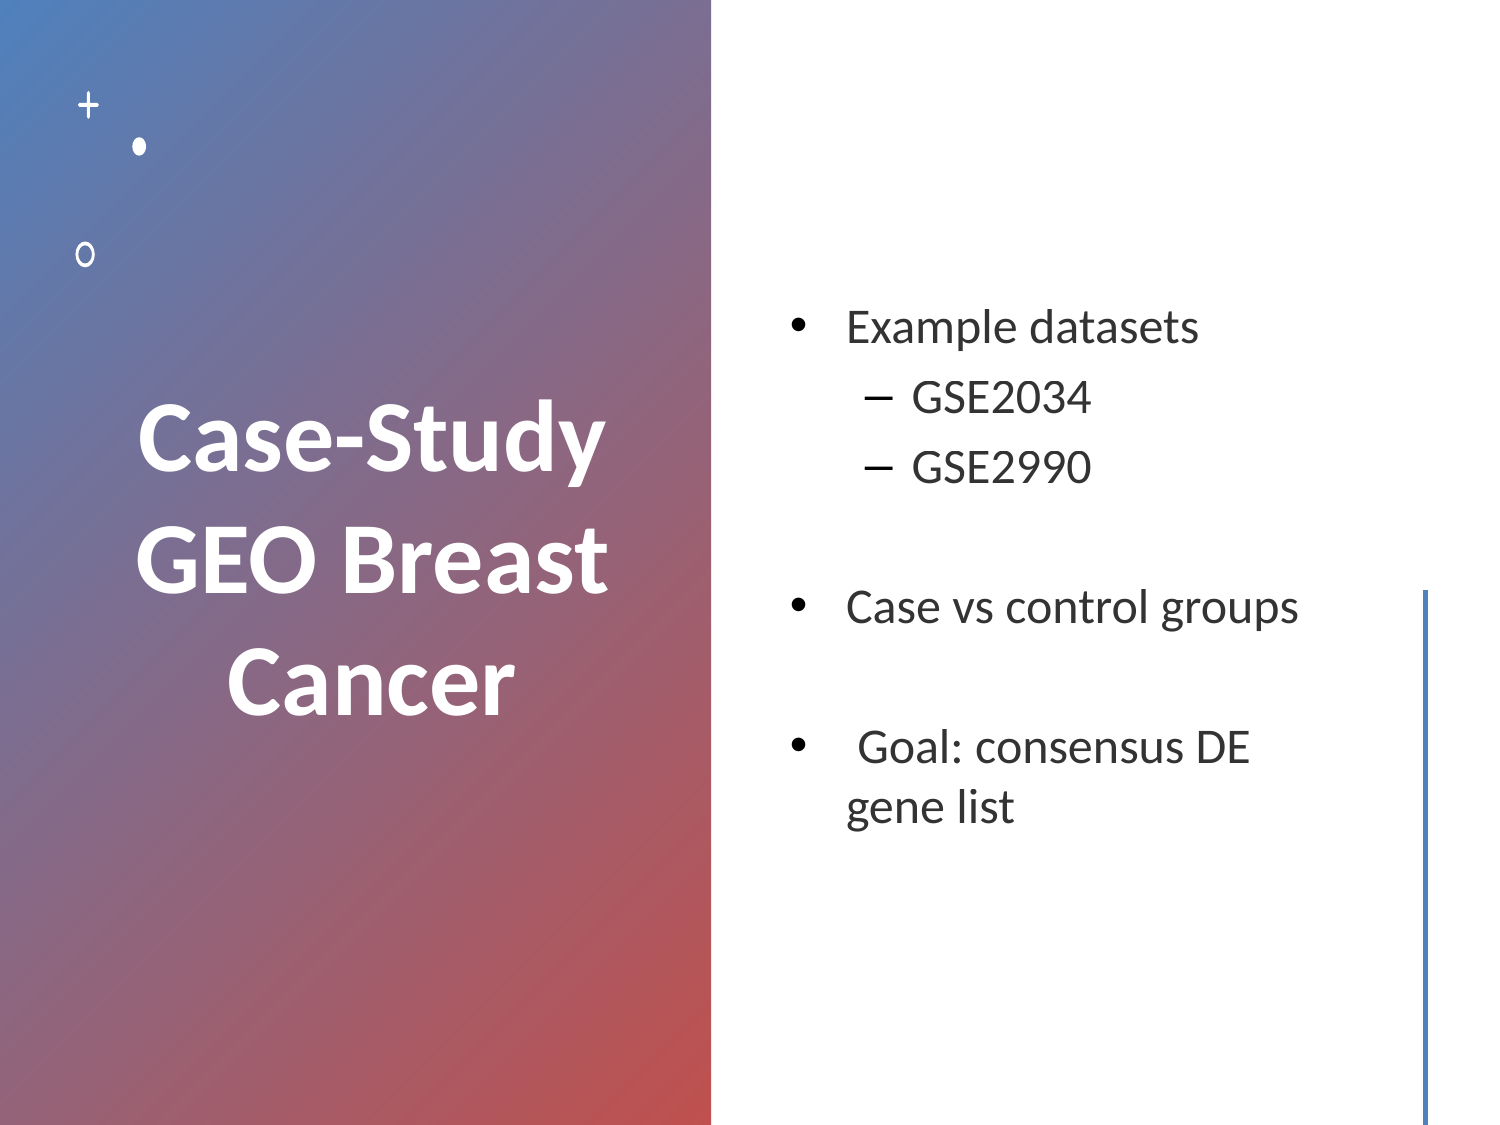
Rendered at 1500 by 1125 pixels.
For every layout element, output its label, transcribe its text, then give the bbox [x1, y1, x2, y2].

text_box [75, 90, 147, 268]
text_box [713, 0, 1500, 1125]
list Example datasets GSE2034 GSE2990 Case vs control groups Goal: consensus DE gene list [774, 85, 1362, 1043]
title Case-Study GEO Breast Cancer [44, 62, 701, 1043]
text_box [0, 0, 713, 1125]
